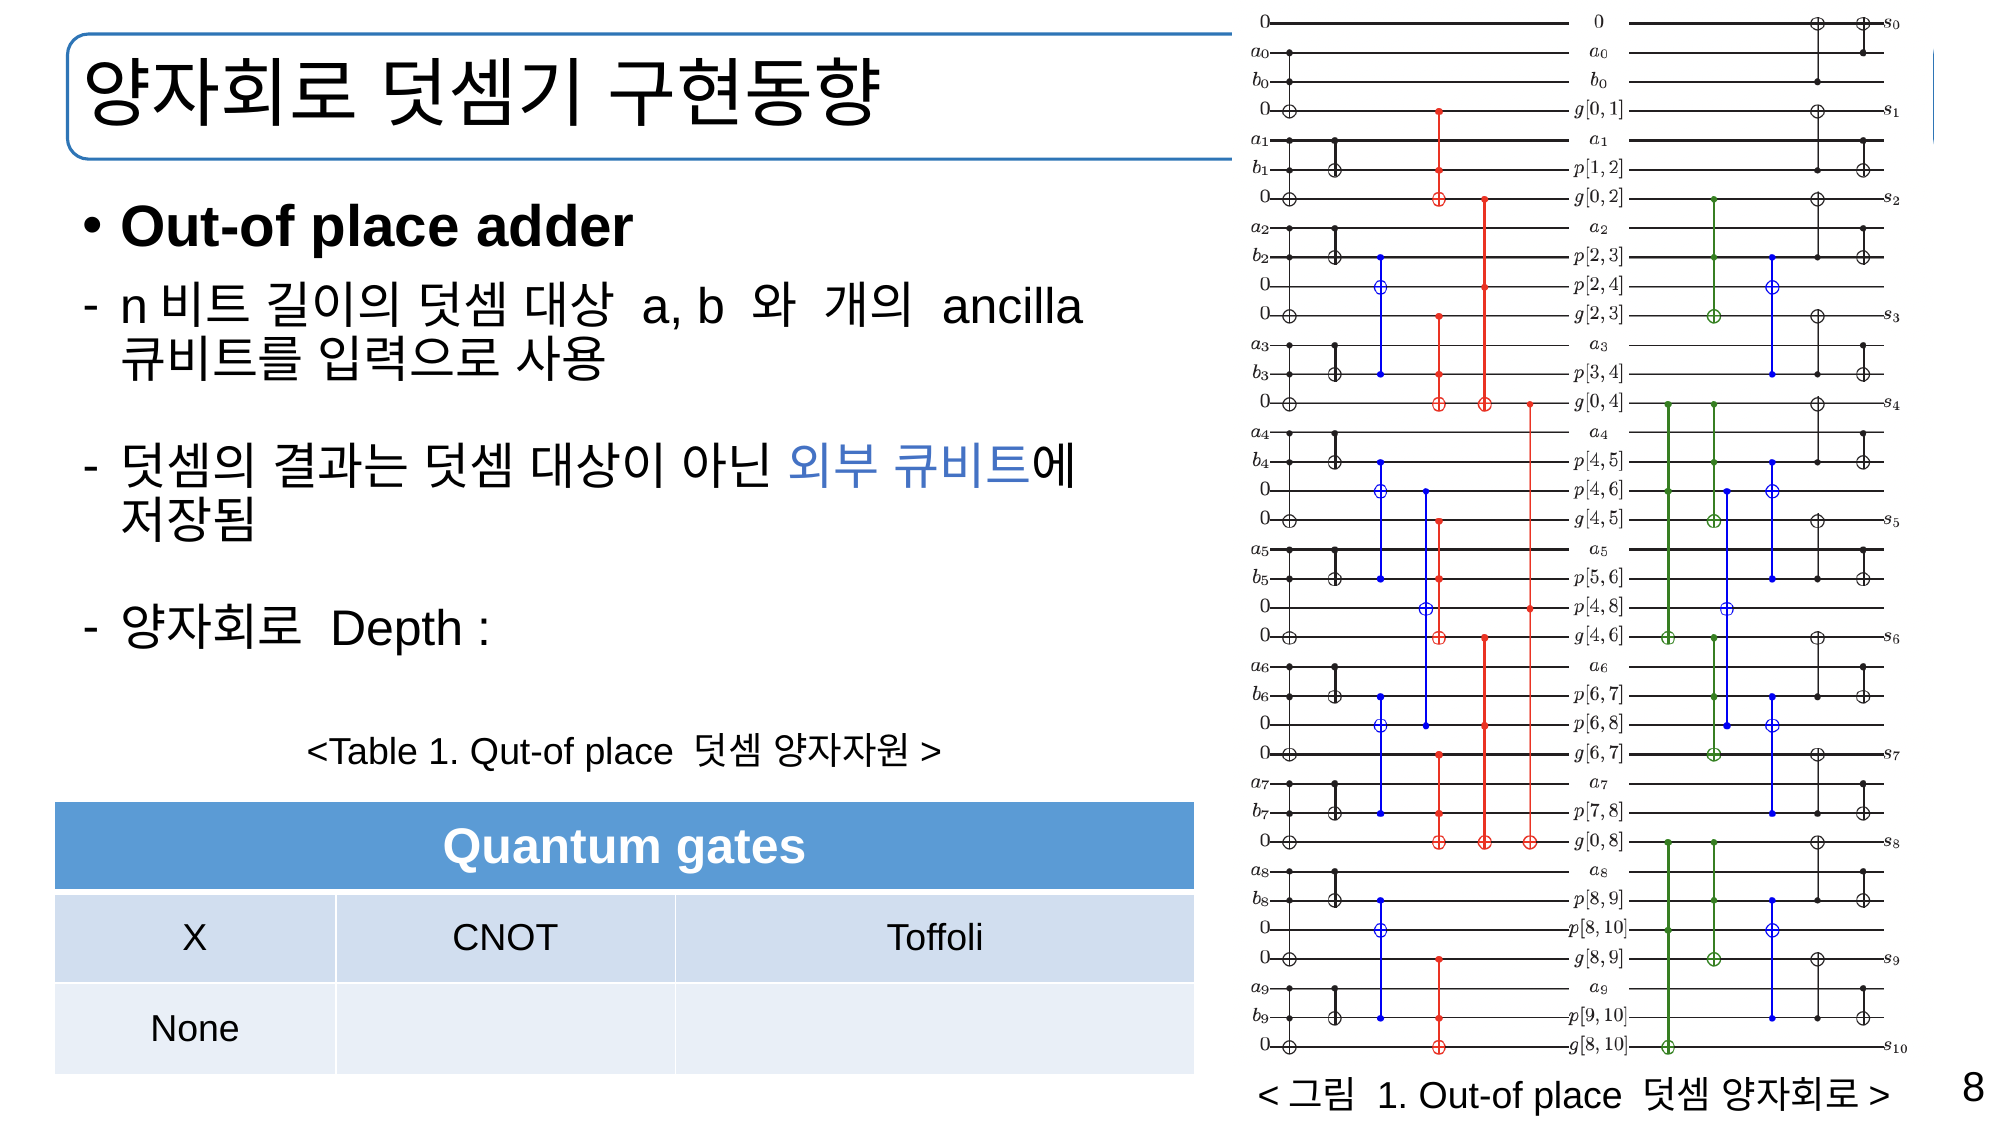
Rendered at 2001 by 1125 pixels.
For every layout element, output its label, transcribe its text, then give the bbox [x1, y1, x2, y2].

text_box <Table 1. Qut-of place 덧셈 양자자원> [291, 719, 957, 780]
picture [1232, 0, 1933, 1066]
title 양자회로 덧셈기 구현동향 [67, 34, 1232, 160]
text_box <그림 1. Out-of place 덧셈 양자회로> [1242, 1066, 1906, 1124]
